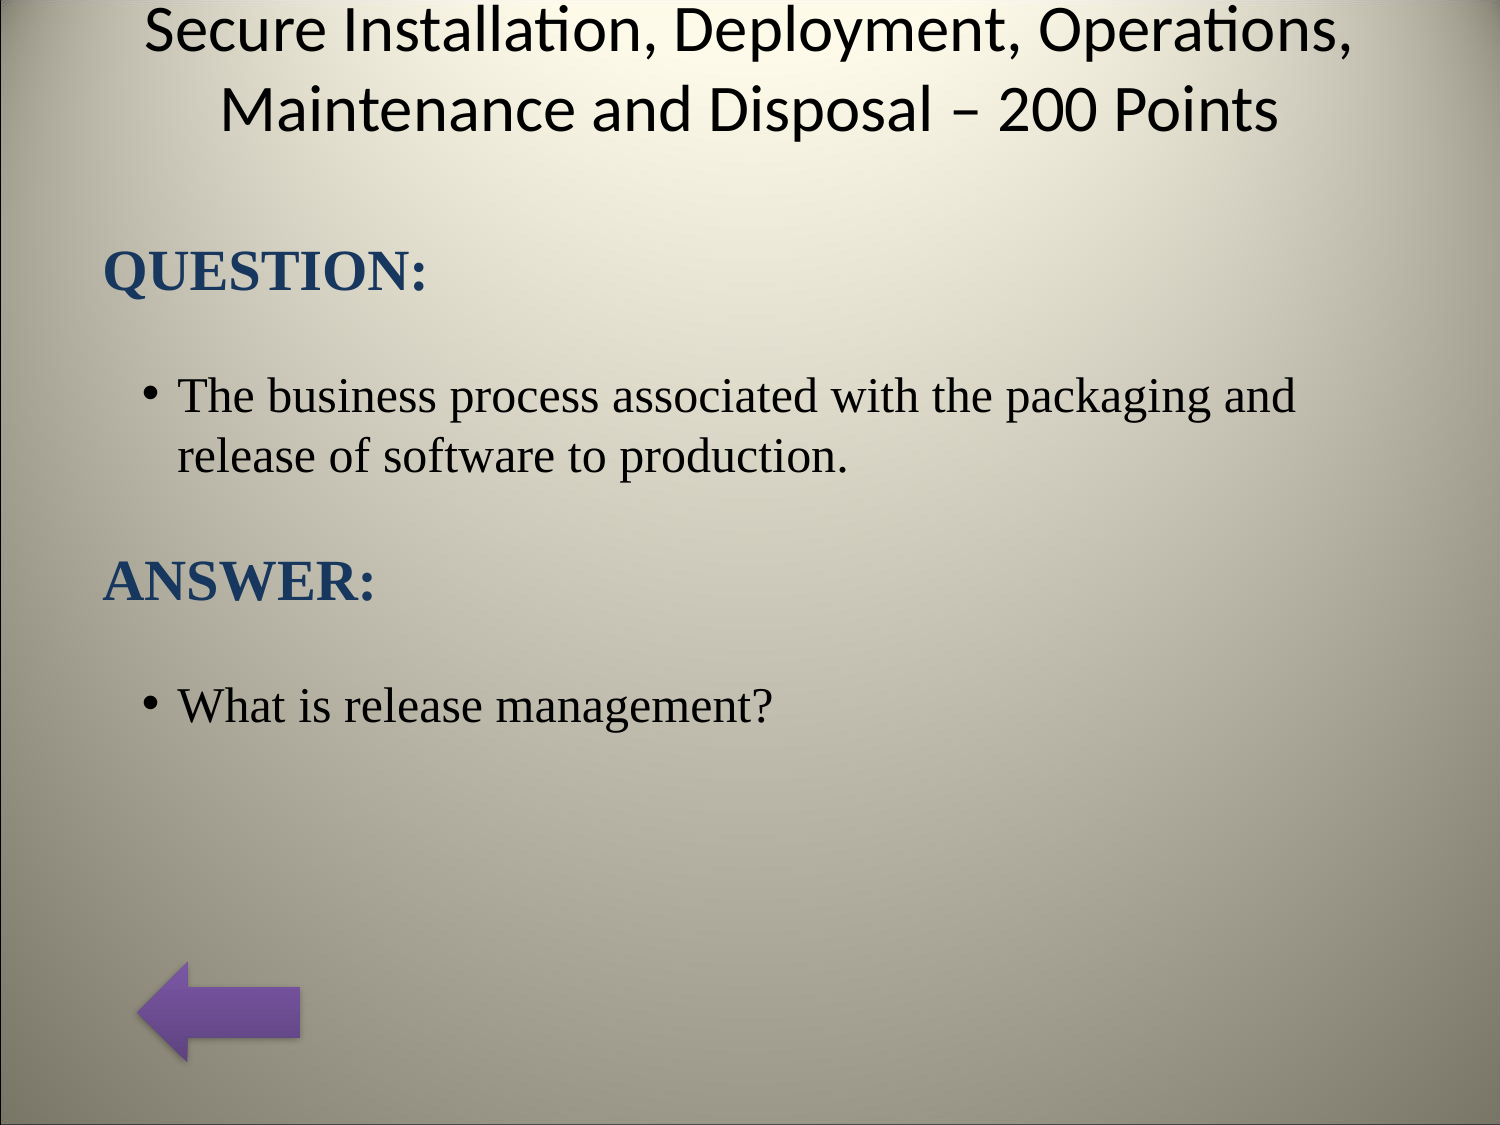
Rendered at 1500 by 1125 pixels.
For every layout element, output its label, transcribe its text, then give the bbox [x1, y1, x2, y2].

text_box [137, 962, 300, 1063]
picture [0, 0, 1500, 1125]
title Secure Installation, Deployment, Operations, Maintenance and Disposal – 200 Points [37, 0, 1463, 130]
text_box QUESTION: The business process associated with the packaging and release of software to production. ANSWER: What is release management? [87, 224, 1438, 740]
